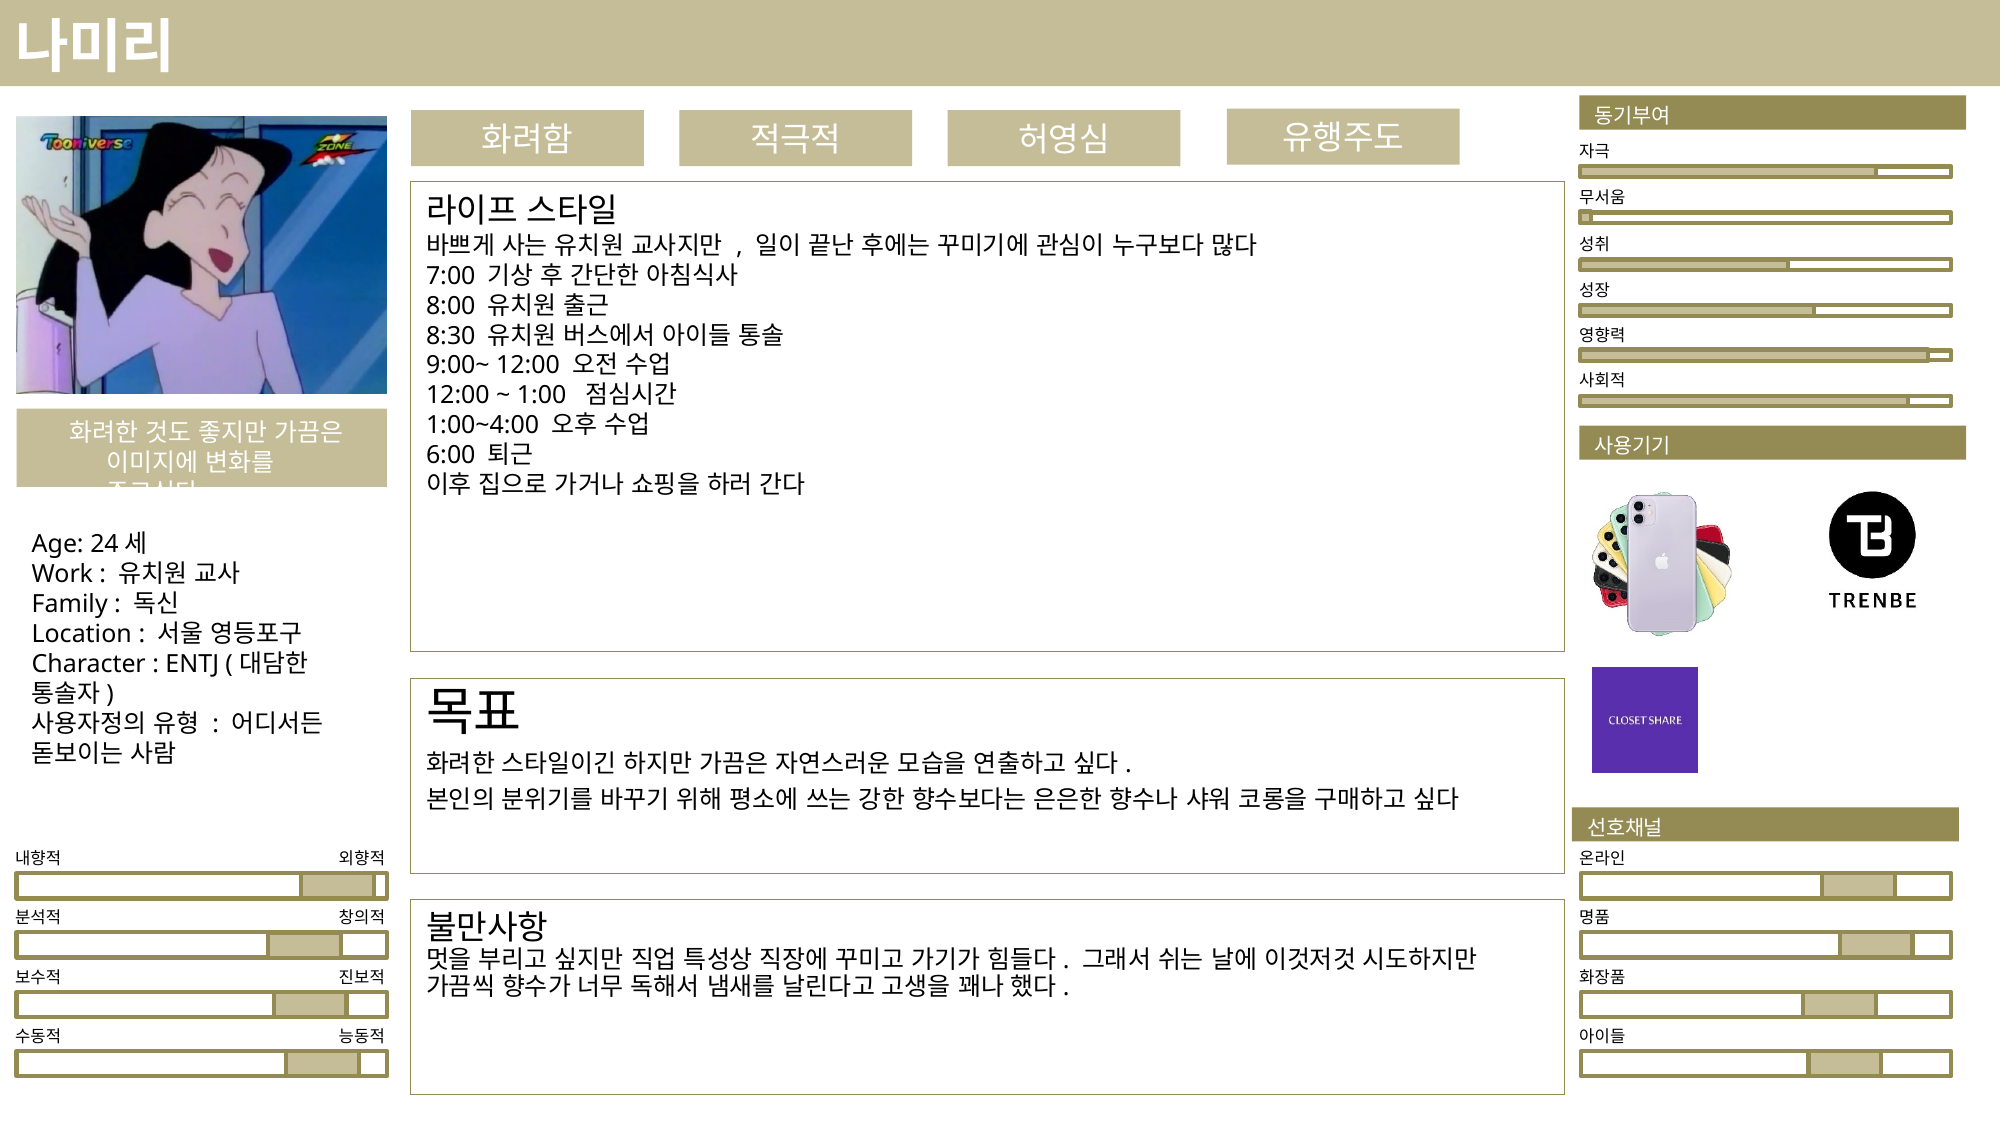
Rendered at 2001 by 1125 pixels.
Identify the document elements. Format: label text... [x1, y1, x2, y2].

text_box 아이들 [1564, 1018, 1645, 1045]
text_box [1820, 871, 1897, 901]
text_box Age: 24세 Work : 유치원 교사 Family : 독신 Location : 서울 영등포구 Character : ENTJ (대담한 통솔자) 사용자정의 유형 : 어디서든 돋보이는 사람 [16, 519, 388, 834]
text_box [1878, 990, 1953, 1019]
text_box 창의적 [323, 899, 405, 926]
text_box 라이프 스타일 바쁘게 사는 유치원 교사지만 , 일이 끝난 후에는 꾸미기에 관심이 누구보다 많다 7:00 기상 후 간단한 아침식사 8:00 유치원 출근 8:30 유치원 버스에서 아이들 통솔 9:00~ 12:00 오전 수업 12:00 ~ 1:00 점심시간 1:00~4:00 오후 수업 6:00 퇴근 이후 집으로 가거나 쇼핑을 하러 간다 [410, 181, 1565, 652]
text_box 명품 [1564, 899, 1693, 924]
text_box [1578, 347, 1930, 363]
text_box [1838, 930, 1915, 960]
text_box [1896, 871, 1953, 901]
text_box 진보적 [323, 959, 405, 986]
text_box [1579, 1049, 1806, 1078]
text_box 내향적 [0, 840, 81, 867]
text_box 화려함 [411, 110, 644, 167]
text_box [0, 0, 2000, 88]
text_box 자극 [1564, 133, 1645, 165]
text_box 동기부여 [1579, 95, 1967, 130]
text_box [1579, 990, 1801, 1019]
text_box 불만사항 멋을 부리고 싶지만 직업 특성상 직장에 꾸미고 가기가 힘들다. 그래서 쉬는 날에 이것저것 시도하지만 가끔씩 향수가 너무 독해서 냄새를 날린다고 고생을 꽤나 했다. [410, 899, 1565, 1095]
text_box 사용기기 [1579, 425, 1967, 460]
text_box 성취 [1564, 226, 1645, 258]
list 화려한 것도 좋지만 가끔은 이미지에 변화를 주고싶다 [16, 408, 387, 487]
text_box 적극적 [679, 110, 913, 167]
text_box 사회적 [1564, 362, 1645, 395]
text_box [1816, 303, 1953, 318]
text_box 수동적 [0, 1018, 81, 1045]
text_box 온라인 [1564, 840, 1645, 867]
text_box [349, 990, 389, 1018]
text_box 무서움 [1564, 179, 1645, 211]
picture [16, 116, 388, 395]
text_box [1883, 1049, 1953, 1078]
text_box 목표 화려한 스타일이긴 하지만 가끔은 자연스러운 모습을 연출하고 싶다. 본인의 분위기를 바꾸기 위해 평소에 쓰는 강한 향수보다는 은은한 향수나 샤워 코롱을 구매하고 싶다 [410, 678, 1565, 874]
picture [1591, 468, 1732, 637]
text_box [1578, 394, 1910, 408]
text_box [299, 871, 376, 901]
text_box [266, 931, 343, 960]
picture [1592, 667, 1698, 773]
text_box [1579, 930, 1838, 960]
text_box [14, 930, 389, 960]
picture [1796, 478, 1948, 630]
text_box 능동적 [323, 1018, 405, 1045]
text_box 선호채널 [1571, 807, 1959, 842]
text_box [1645, 257, 1953, 272]
text_box [272, 990, 349, 1019]
text_box [14, 871, 299, 901]
text_box 성장 [1564, 272, 1645, 304]
text_box [1878, 164, 1953, 179]
text_box [14, 990, 272, 1019]
text_box [1593, 210, 1953, 225]
text_box 영향력 [1564, 317, 1645, 349]
text_box [1578, 258, 1790, 272]
text_box [1578, 303, 1816, 318]
text_box 보수적 [0, 959, 81, 986]
text_box 외향적 [323, 840, 405, 867]
text_box [1910, 394, 1953, 408]
text_box 화장품 [1564, 959, 1672, 983]
text_box [1579, 871, 1820, 901]
text_box [1801, 990, 1878, 1019]
text_box [14, 1049, 284, 1078]
title 나미리 [0, 0, 523, 87]
text_box [376, 871, 389, 899]
text_box [1578, 211, 1593, 225]
text_box [1915, 930, 1953, 960]
text_box 분석적 [0, 899, 81, 926]
text_box [361, 1049, 389, 1078]
text_box [1806, 1049, 1883, 1078]
text_box 허영심 [947, 110, 1181, 167]
text_box 유행주도 [1226, 108, 1460, 165]
text_box [284, 1049, 361, 1078]
text_box [1578, 164, 1878, 179]
text_box [1930, 348, 1953, 362]
